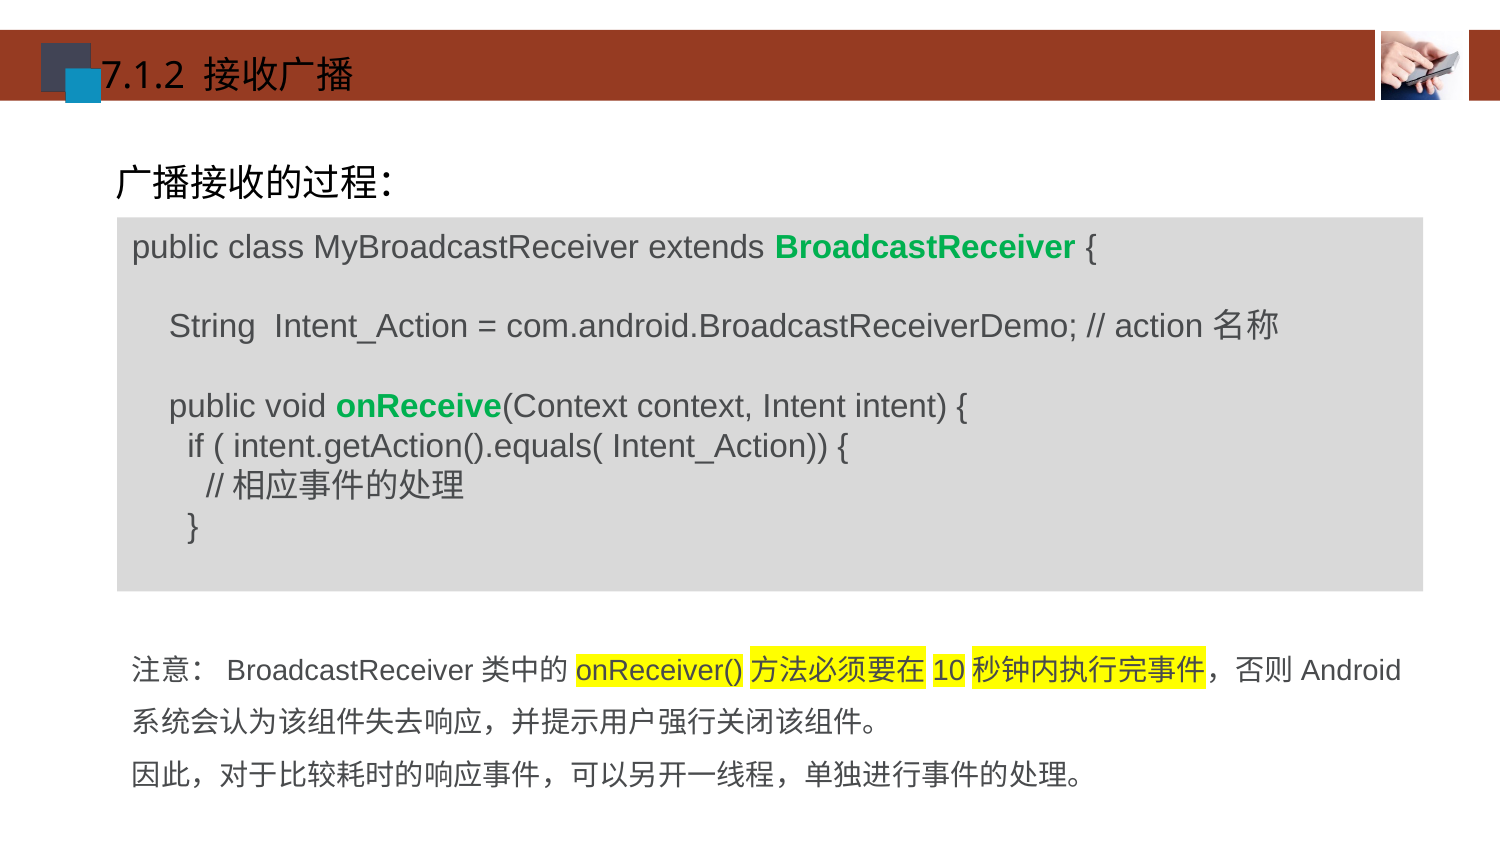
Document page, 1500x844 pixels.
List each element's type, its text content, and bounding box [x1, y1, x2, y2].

text_box 注意：BroadcastReceiver类中的onReceiver()方法必须要在10秒钟内执行完事件，否则Android系统会认为该组件失去响应，并提示用户强行关闭该组件。 因此，对于比较耗时的响应事件，可以另开一线程，单独进行事件的处理。 [117, 626, 1424, 799]
picture [41, 43, 101, 103]
text_box 7.1.2 接收广播 [86, 43, 369, 104]
text_box public class MyBroadcastReceiver extends BroadcastReceiver { String Intent_Action = com.android.BroadcastReceiverDemo; // action名称 public void onReceive(Context context, Intent intent) { if ( intent.getAction().equals( Intent_Action)) { //相应事件的处理 } [117, 217, 1424, 592]
picture [1381, 31, 1463, 100]
text_box 广播接收的过程： [100, 138, 431, 212]
